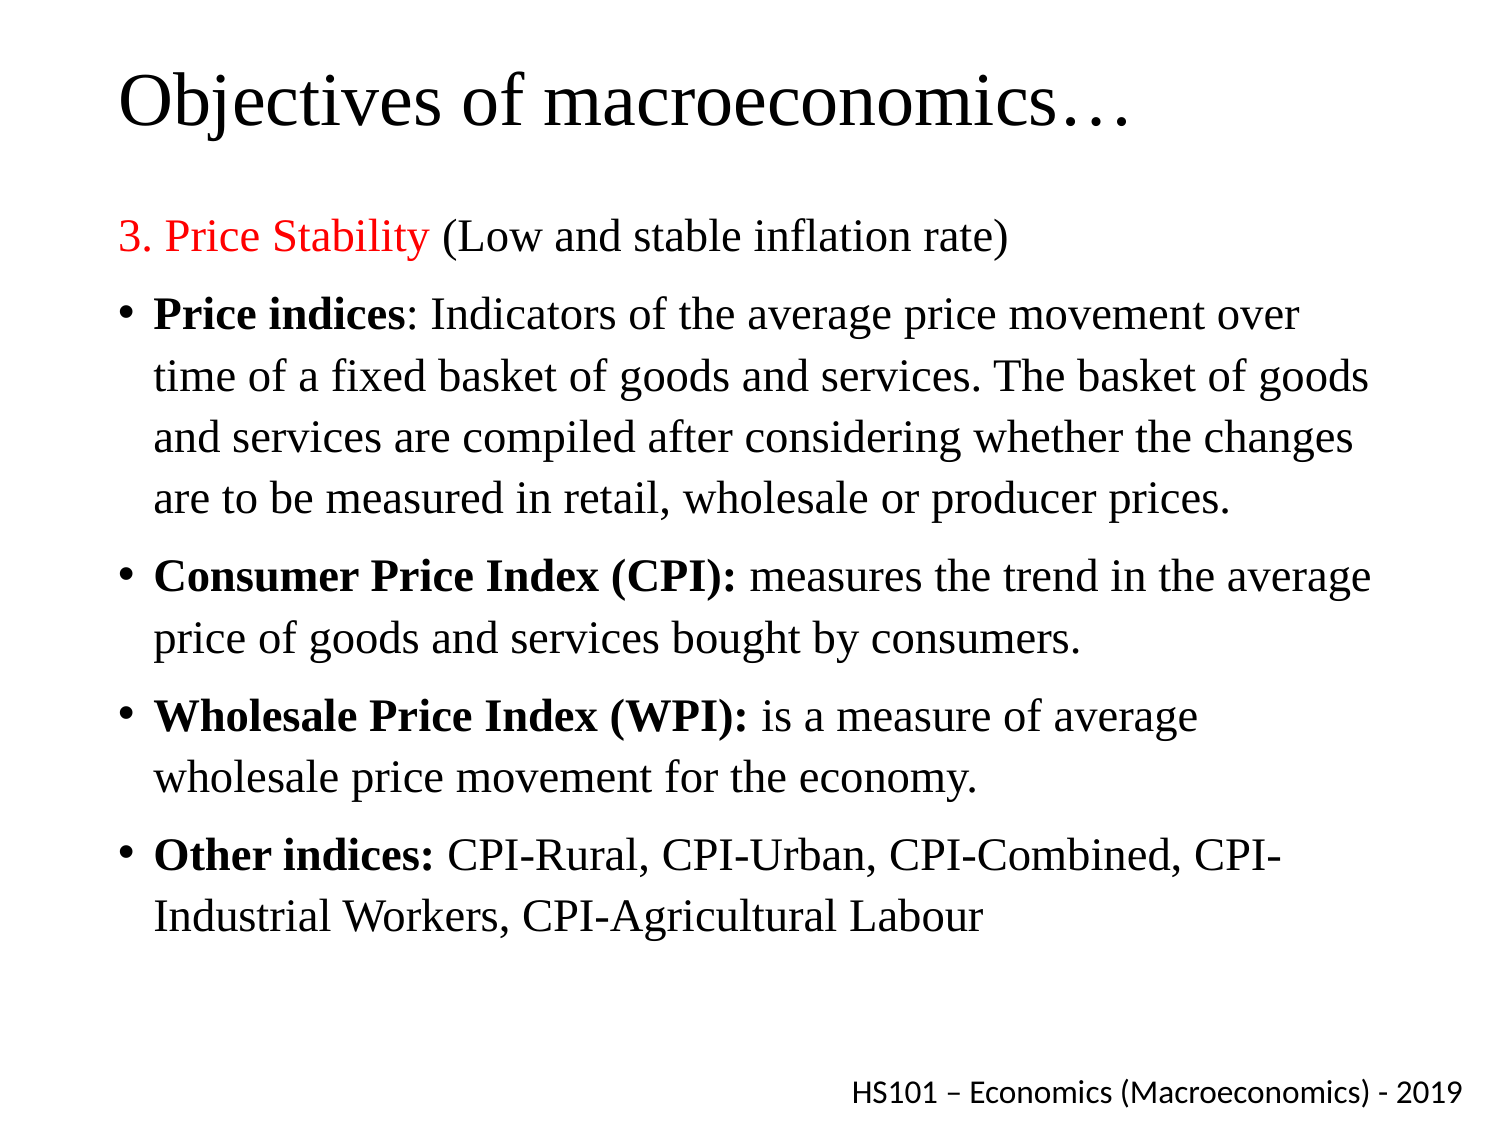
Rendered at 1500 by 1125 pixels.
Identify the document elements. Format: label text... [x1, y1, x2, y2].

text_box HS101 – Economics (Macroeconomics) - 2019 [837, 1062, 1497, 1125]
title Objectives of macroeconomics… [103, 52, 1397, 150]
list 3. Price Stability (Low and stable inflation rate) Price indices: Indicators of the average price movement over time of a fixed basket of goods and services. The basket of goods and services are compiled after considering whether the changes are to be measured in retail, wholesale or producer prices. Consumer Price Index (CPI): measures the trend in the average price of goods and services bought by consumers. Wholesale Price Index (WPI): is a measure of average wholesale price movement for the economy. Other indices: CPI-Rural, CPI-Urban, CPI-Combined, CPI-Industrial Workers, CPI-Agricultural Labour [103, 191, 1397, 1014]
